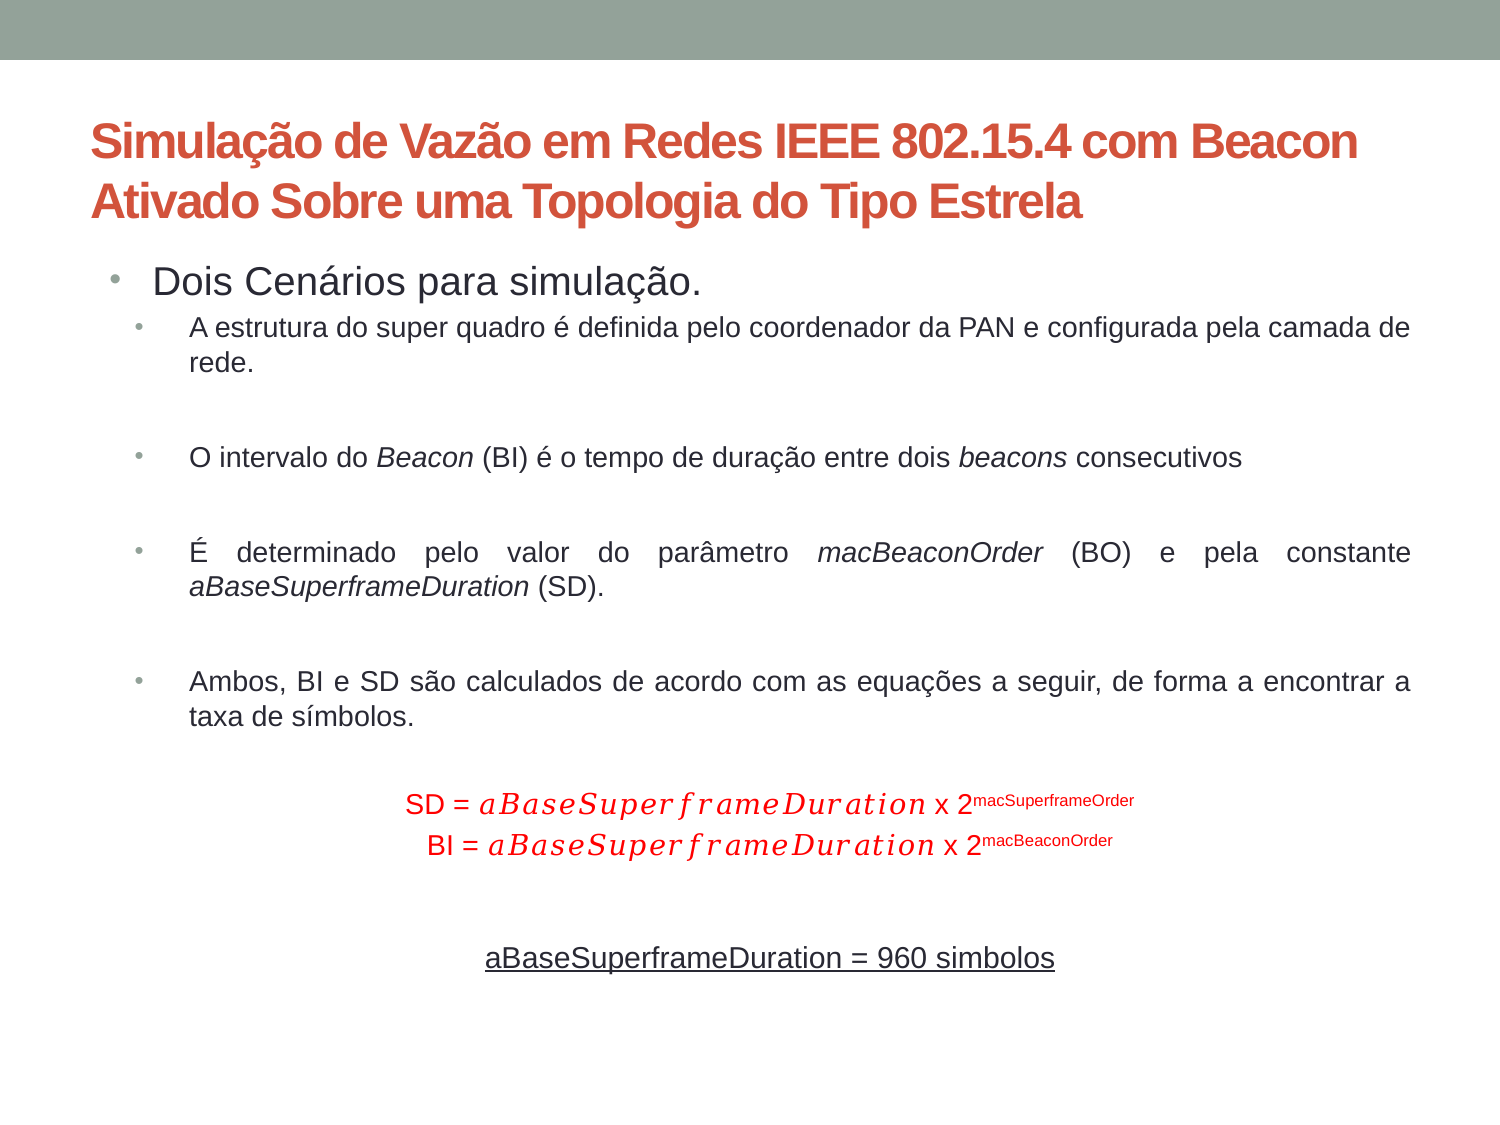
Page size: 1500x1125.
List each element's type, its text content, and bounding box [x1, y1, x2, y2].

title Simulação de Vazão em Redes IEEE 802.15.4 com Beacon Ativado Sobre uma Topologia do Tipo Estrela [75, 87, 1425, 250]
list Dois Cenários para simulação. A estrutura do super quadro é definida pelo coordenador da PAN e configurada pela camada de rede. O intervalo do Beacon (BI) é o tempo de duração entre dois beacons consecutivos É determinado pelo valor do parâmetro macBeaconOrder (BO) e pela constante aBaseSuperframeDuration (SD). Ambos, BI e SD são calculados de acordo com as equações a seguir, de forma a encontrar a taxa de símbolos. SD = 𝑎𝐵𝑎𝑠𝑒𝑆𝑢𝑝𝑒𝑟𝑓𝑟𝑎𝑚𝑒𝐷𝑢𝑟𝑎𝑡𝑖𝑜𝑛 x 2macSuperframeOrder BI = 𝑎𝐵𝑎𝑠𝑒𝑆𝑢𝑝𝑒𝑟𝑓𝑟𝑎𝑚𝑒𝐷𝑢𝑟𝑎𝑡𝑖𝑜𝑛 x 2macBeaconOrder aBaseSuperframeDuration = 960 simbolos [76, 247, 1427, 988]
